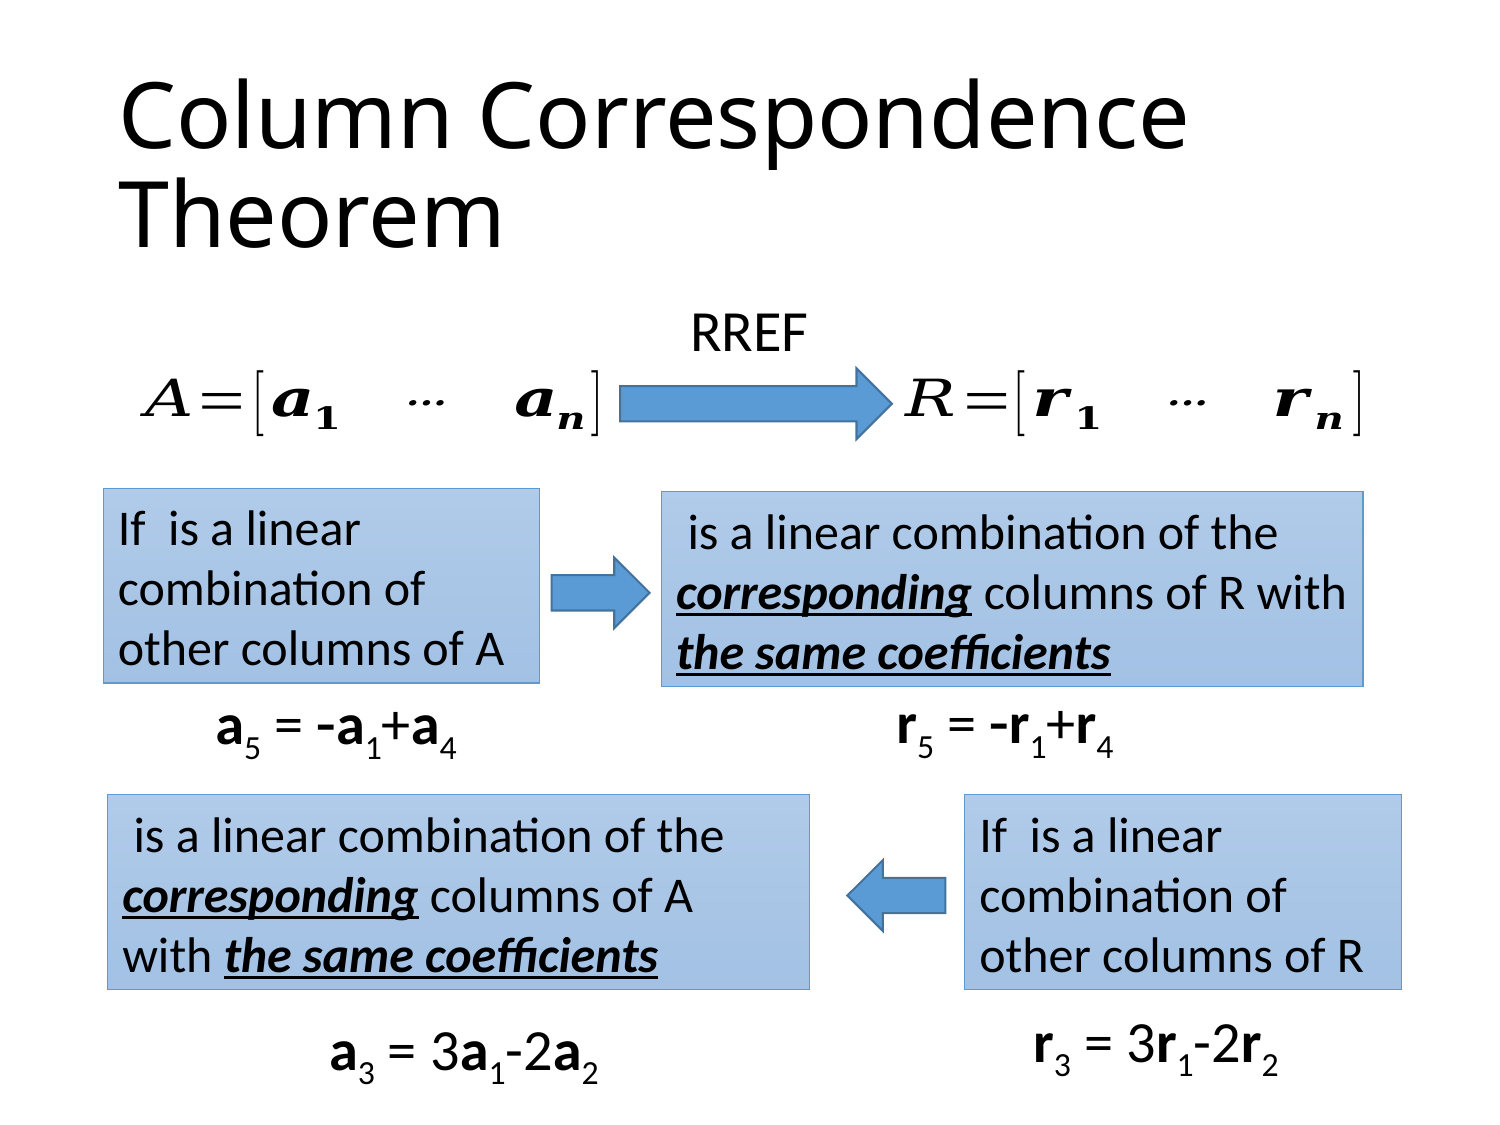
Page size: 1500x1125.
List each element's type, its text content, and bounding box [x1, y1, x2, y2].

text_box [845, 857, 947, 934]
text_box a5 = a1+a4 [200, 678, 472, 774]
text_box RREF [613, 286, 886, 371]
text_box r5 = r1+r4 [881, 678, 1129, 773]
text_box [550, 555, 652, 631]
text_box a3 = 3a1-2a2 [314, 1004, 614, 1099]
title Column Correspondence Theorem [103, 59, 1397, 278]
text_box [619, 365, 894, 442]
text_box r3 = 3r1-2r2 [1018, 996, 1294, 1091]
